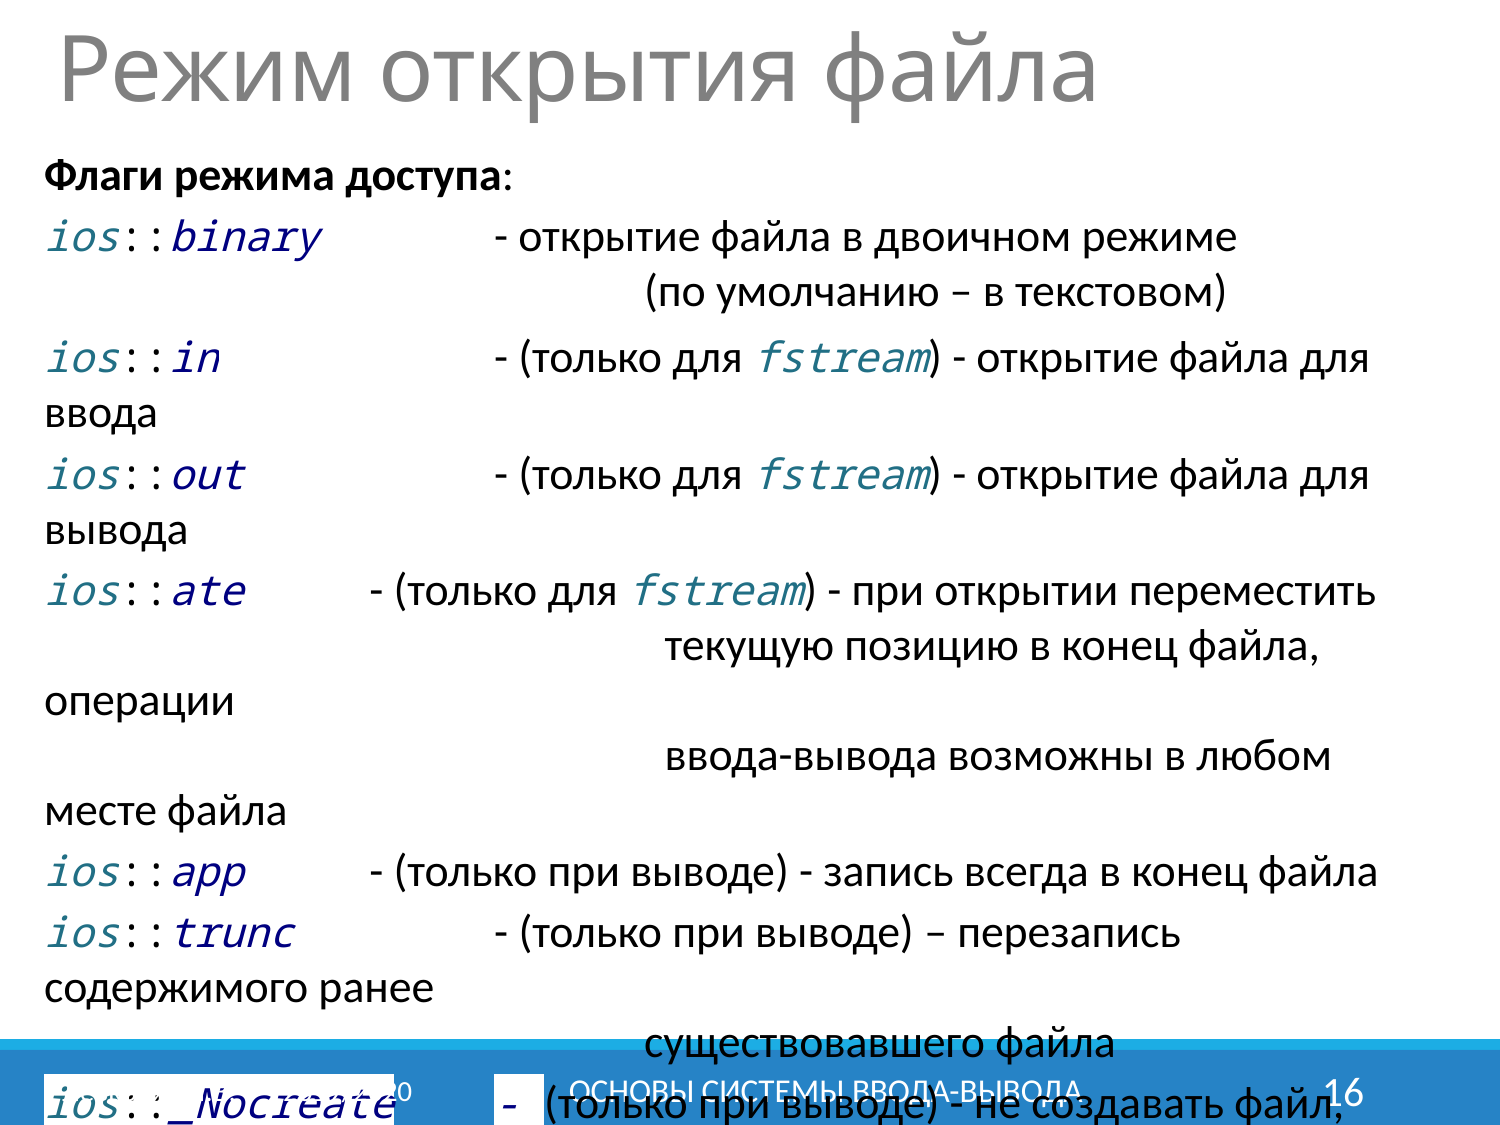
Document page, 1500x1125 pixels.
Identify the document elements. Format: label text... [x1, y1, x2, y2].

slide_number Левкович Н.В. 2019/2020 [47, 1059, 440, 1120]
title Режим открытия файла [41, 19, 1122, 137]
text_box Флаги режима доступа: ios::binary - открытие файла в двоичном режиме (по умолчанию – в текстовом) ios::in - (только для fstream) - открытие файла для ввода ios::out - (только для fstream) - открытие файла для вывода ios::ate - (только для fstream) - при открытии переместить текущую позицию в конец файла, операции ввода-вывода возможны в любом месте файла ios::app - (только при выводе) - запись всегда в конец файла ios::trunс - (только при выводе) – перезапись содержимого ранее существовавшего файла ios::_Nocreate - (только при выводе) - не создавать файл, если он не существует ios::_Noreplace - не открывать файл, если он существует (разрешено только создавать новый файл) [29, 137, 1471, 1125]
slide_number 16 [1218, 1059, 1380, 1120]
footer ОСНОВЫ СИСТЕМЫ ВВОДА-ВЫВОДА [453, 1059, 1199, 1120]
